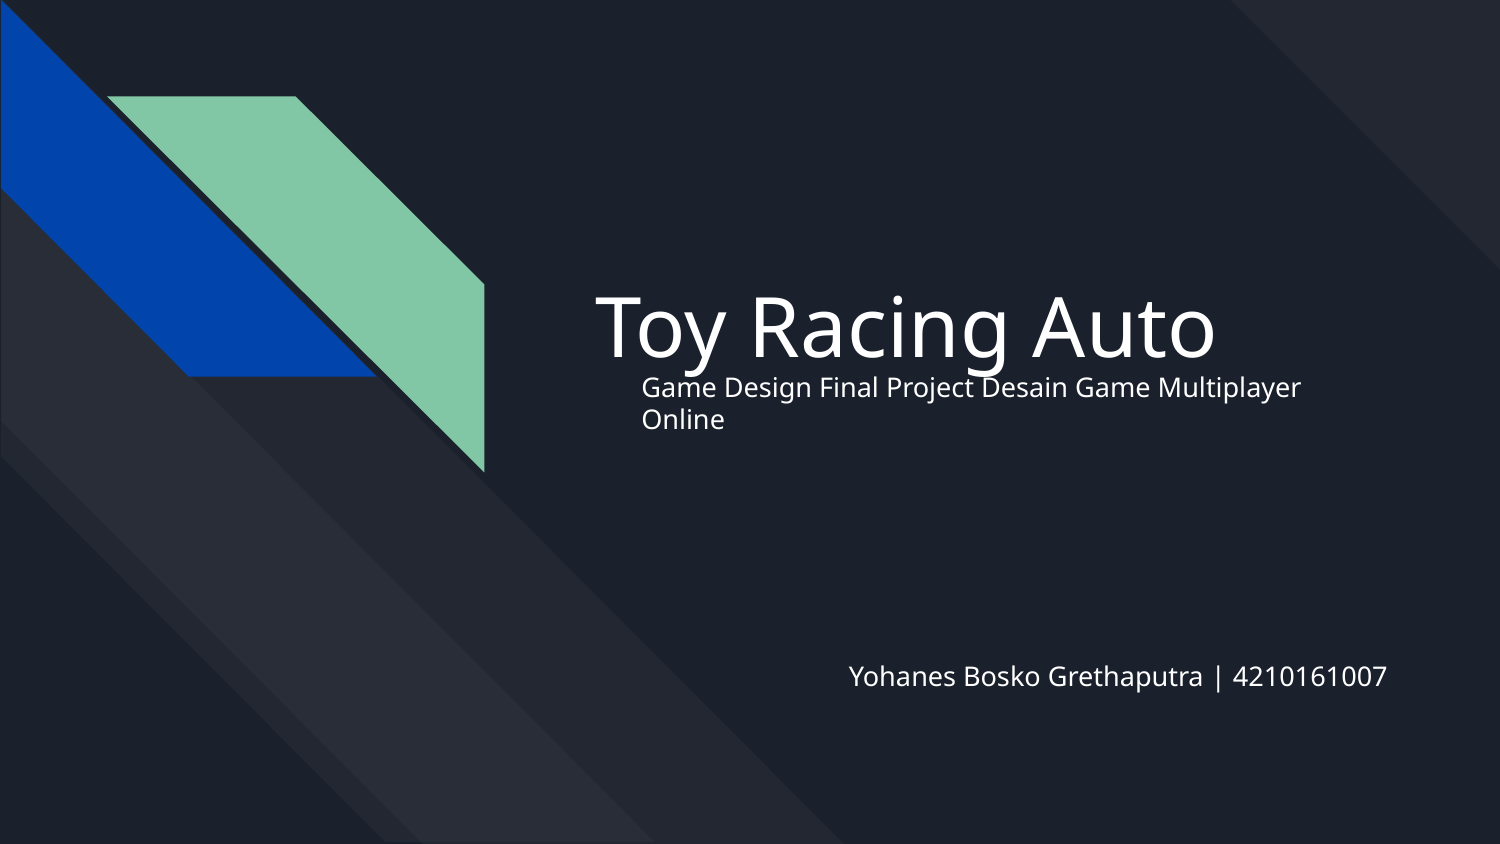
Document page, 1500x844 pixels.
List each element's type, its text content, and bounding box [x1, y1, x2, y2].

subtitle Game Design Final Project Desain Game Multiplayer Online [626, 355, 1404, 439]
title Toy Racing Auto [580, 258, 1404, 518]
subtitle Yohanes Bosko Grethaputra | 4210161007 [833, 643, 1404, 727]
